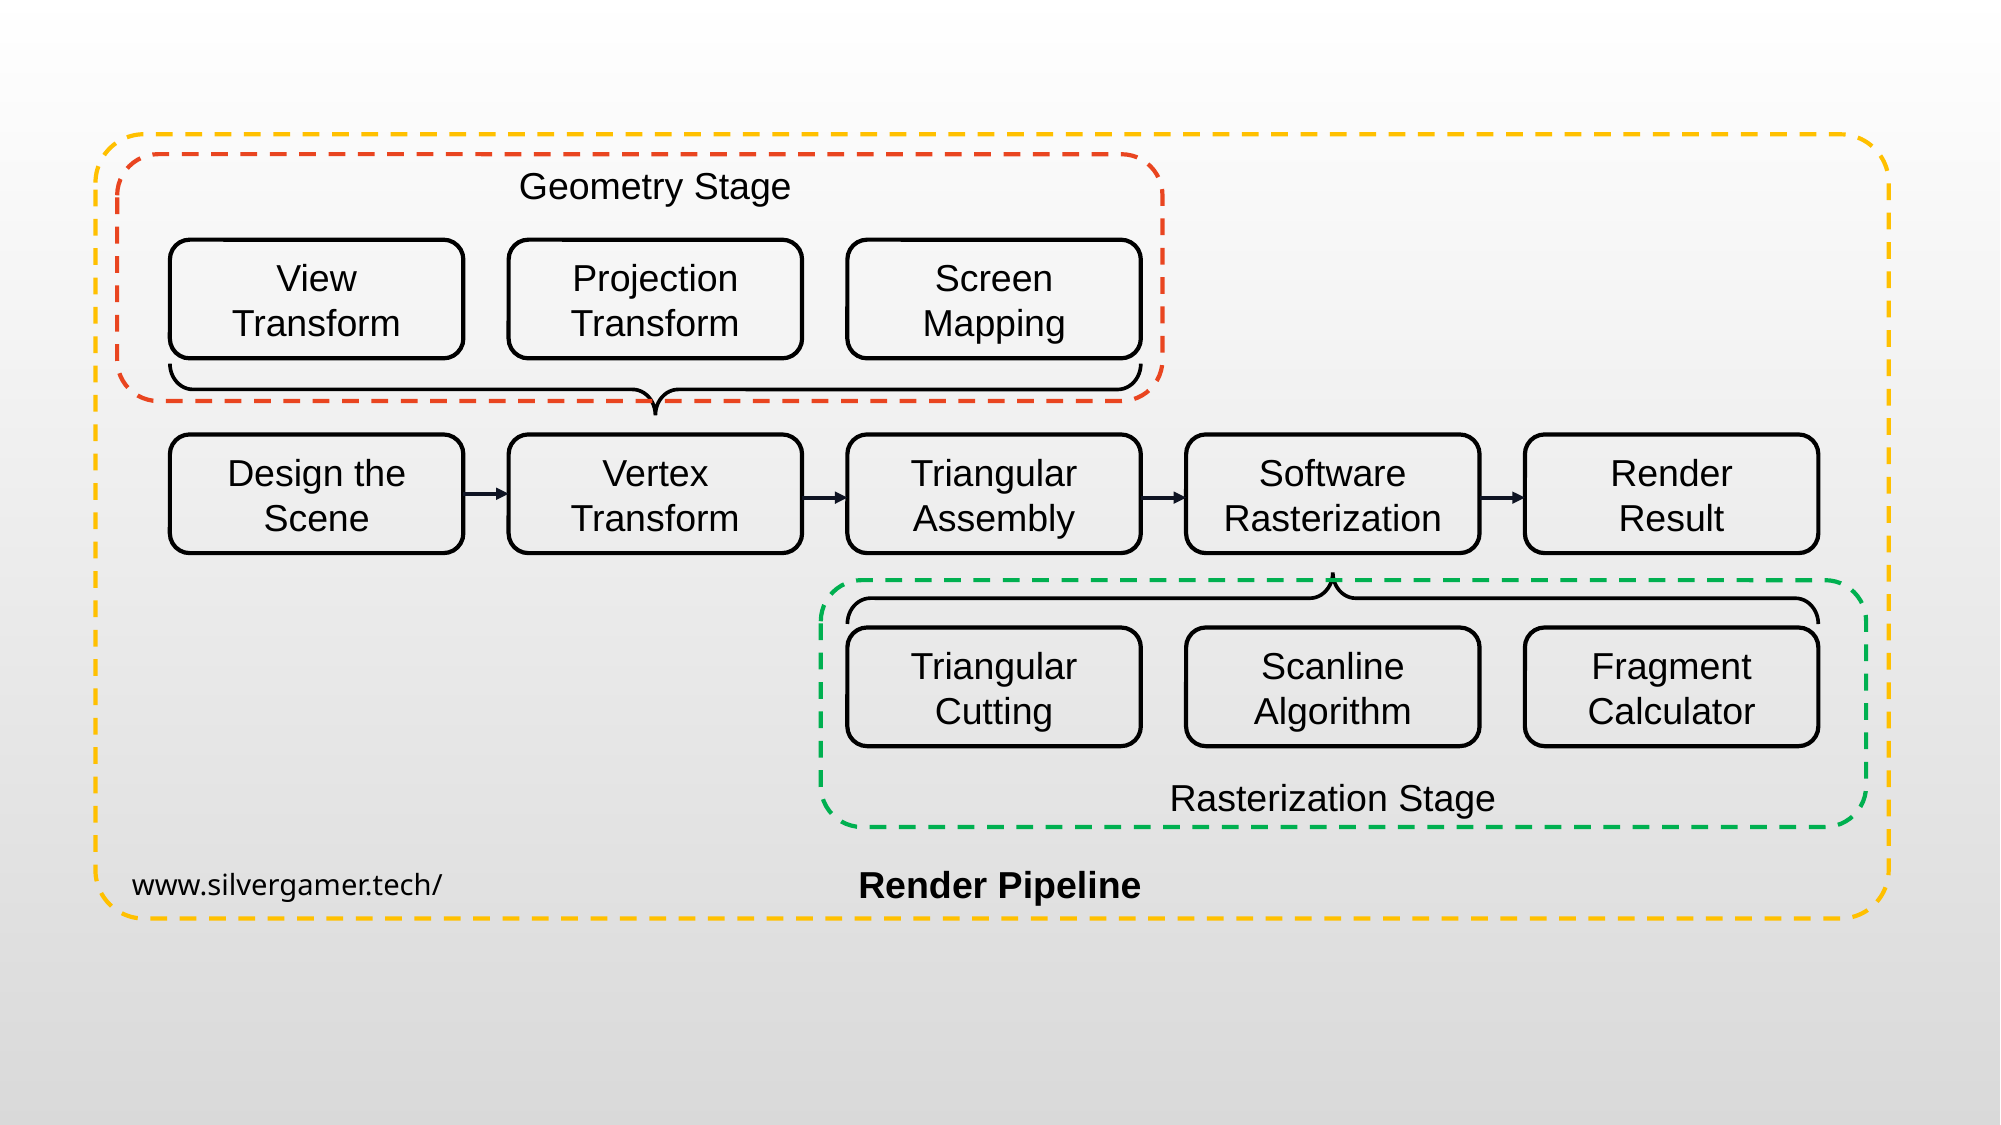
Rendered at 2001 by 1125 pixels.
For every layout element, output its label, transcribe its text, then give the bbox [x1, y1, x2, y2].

text_box www.silvergamer.tech/ [117, 859, 645, 909]
text_box Render Pipeline [758, 854, 1242, 914]
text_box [847, 572, 1819, 746]
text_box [169, 239, 1141, 416]
text_box [94, 133, 1890, 920]
